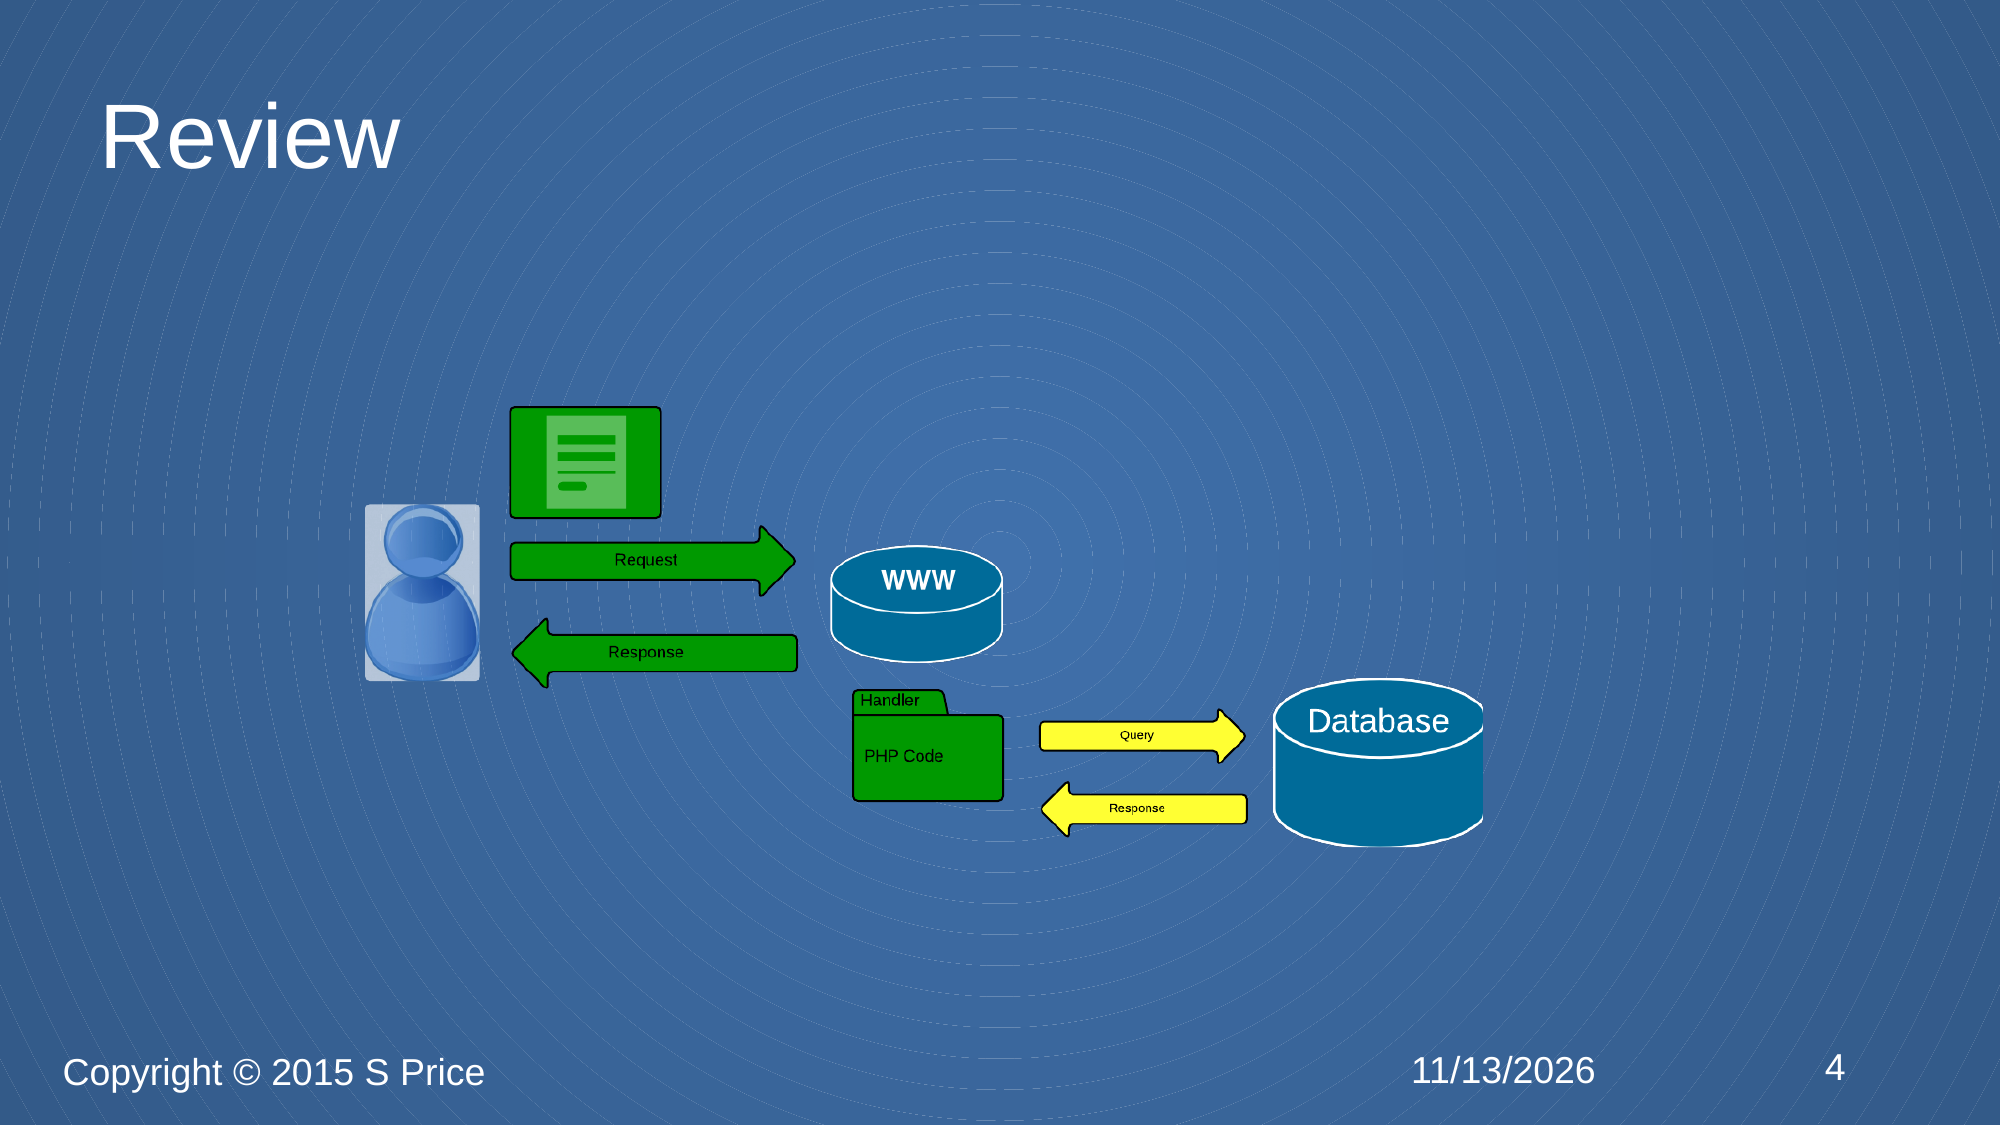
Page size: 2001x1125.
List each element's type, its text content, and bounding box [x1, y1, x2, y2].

slide_number 4 [1810, 1034, 1901, 1097]
footer Copyright © 2015 S Price [48, 1039, 1397, 1101]
picture [327, 368, 1528, 885]
title Review [99, 44, 1900, 233]
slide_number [1396, 1038, 1659, 1100]
